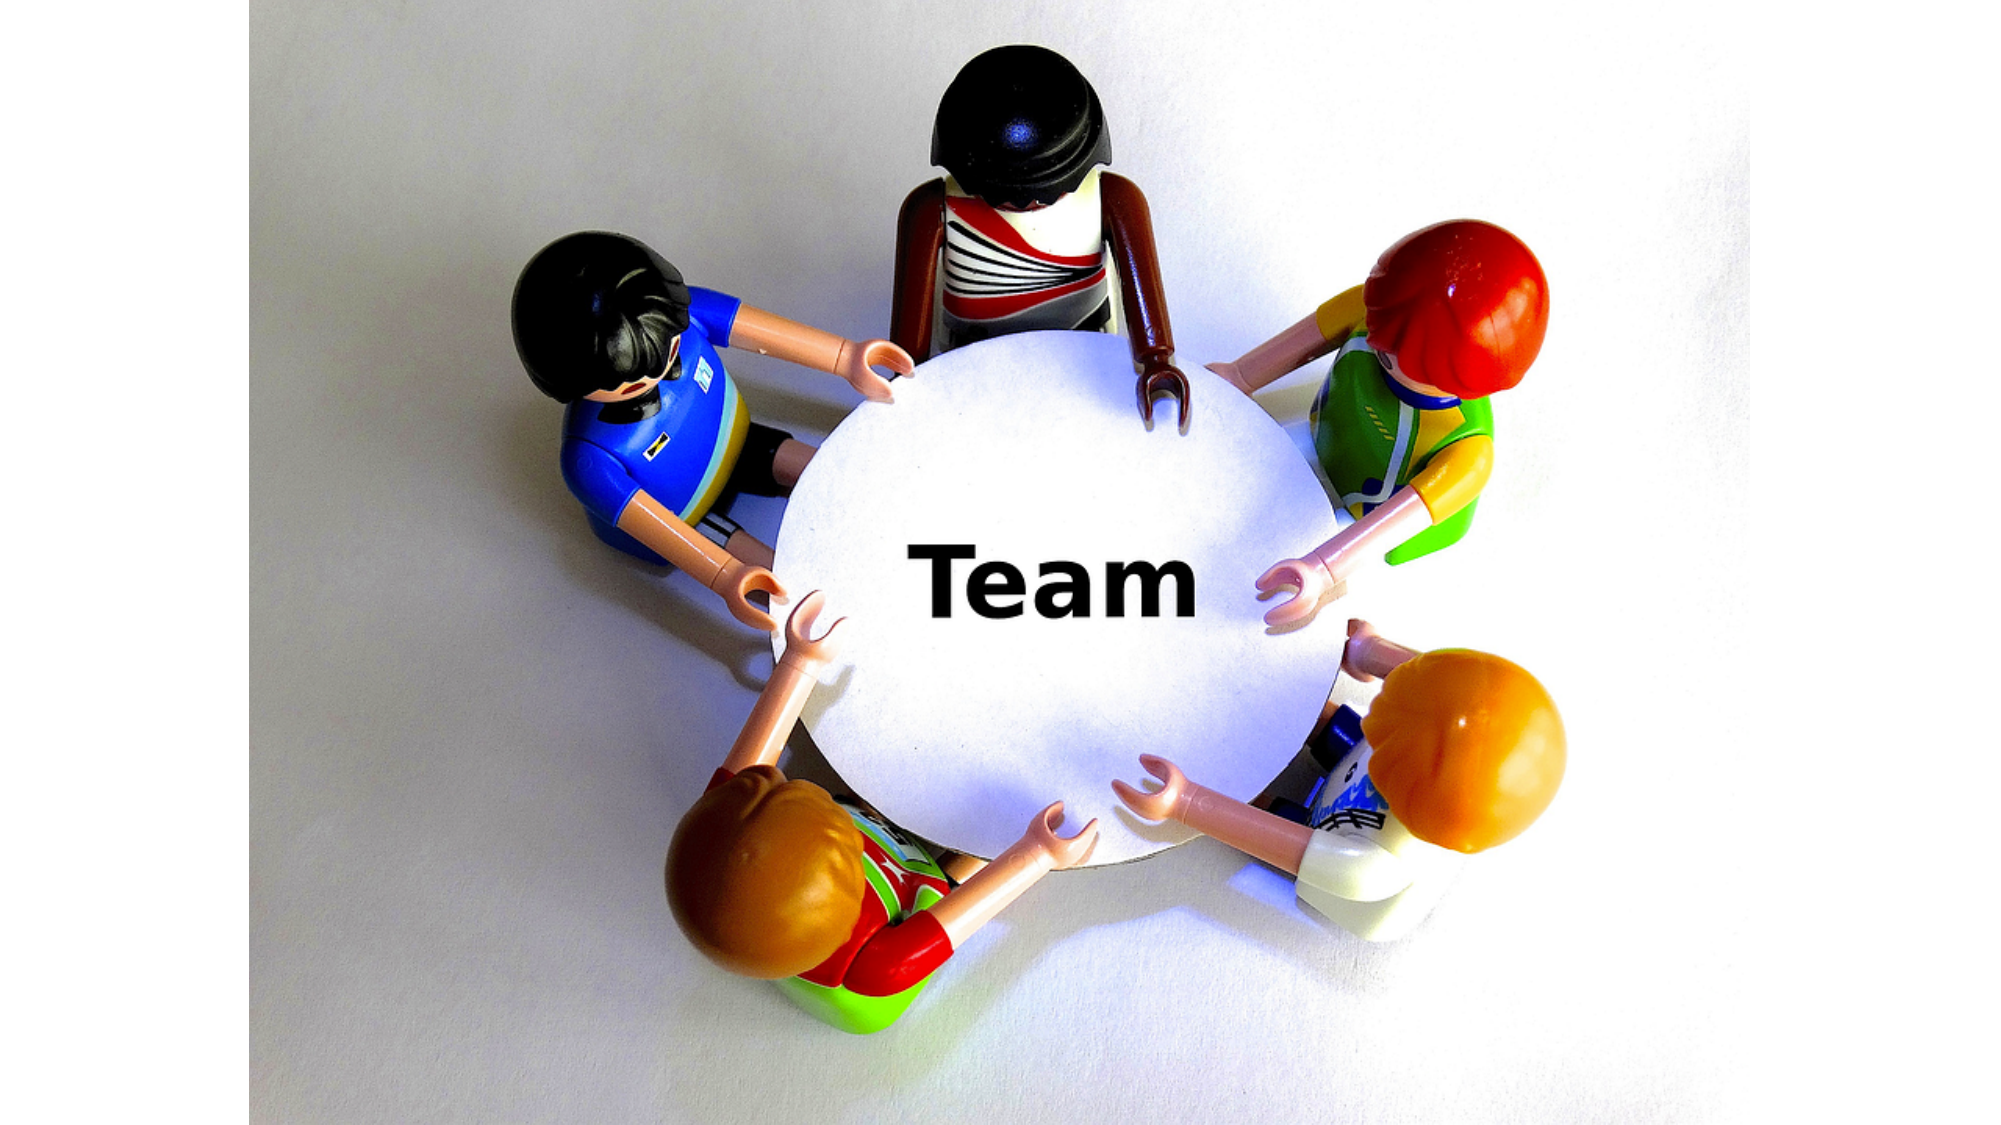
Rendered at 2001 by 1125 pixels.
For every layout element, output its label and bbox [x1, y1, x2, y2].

picture [249, 0, 1751, 1125]
